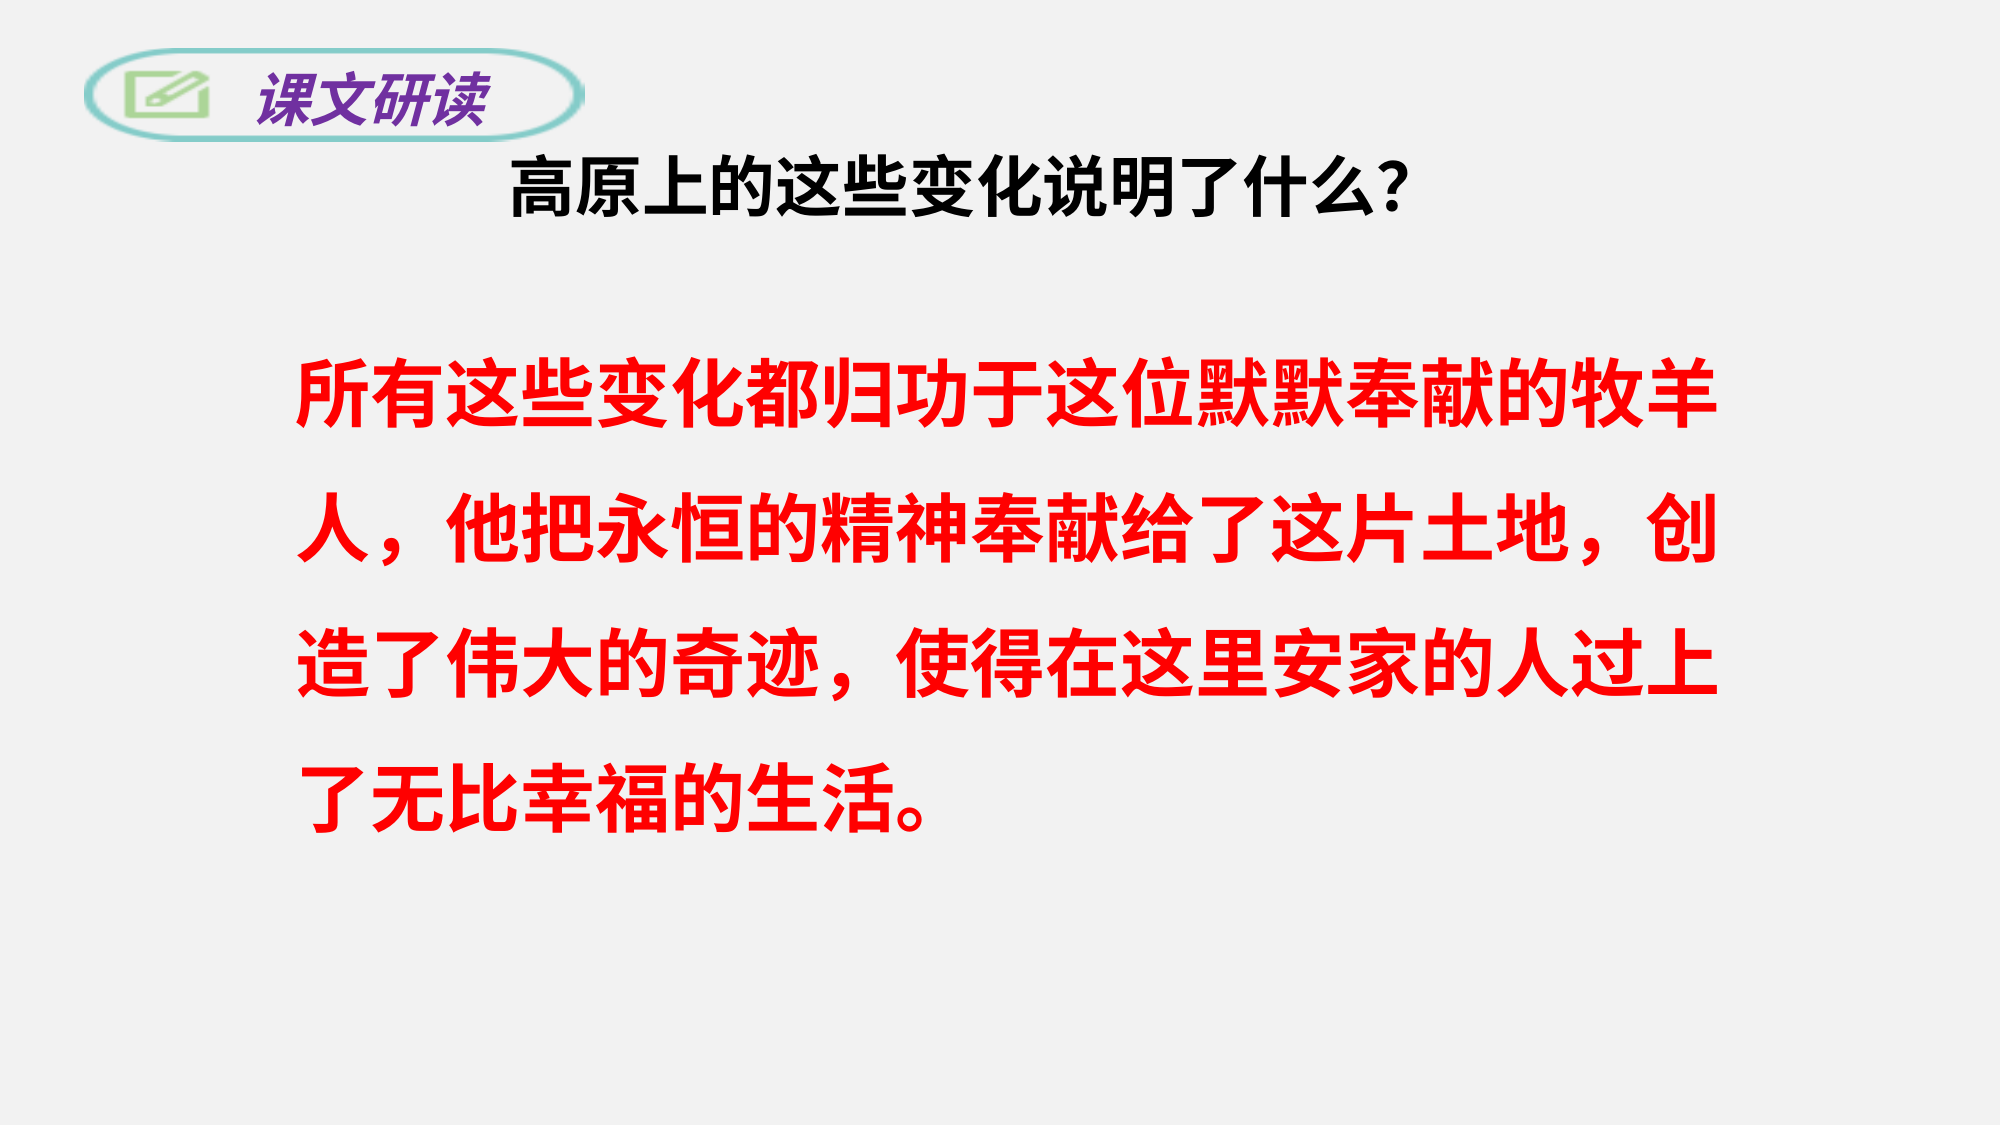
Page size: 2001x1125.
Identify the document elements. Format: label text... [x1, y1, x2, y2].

text_box 所有这些变化都归功于这位默默奉献的牧羊人，他把永恒的精神奉献给了这片土地，创造了伟大的奇迹，使得在这里安家的人过上了无比幸福的生活。 [280, 294, 1773, 849]
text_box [84, 48, 585, 142]
text_box 高原上的这些变化说明了什么？ [493, 137, 1618, 232]
